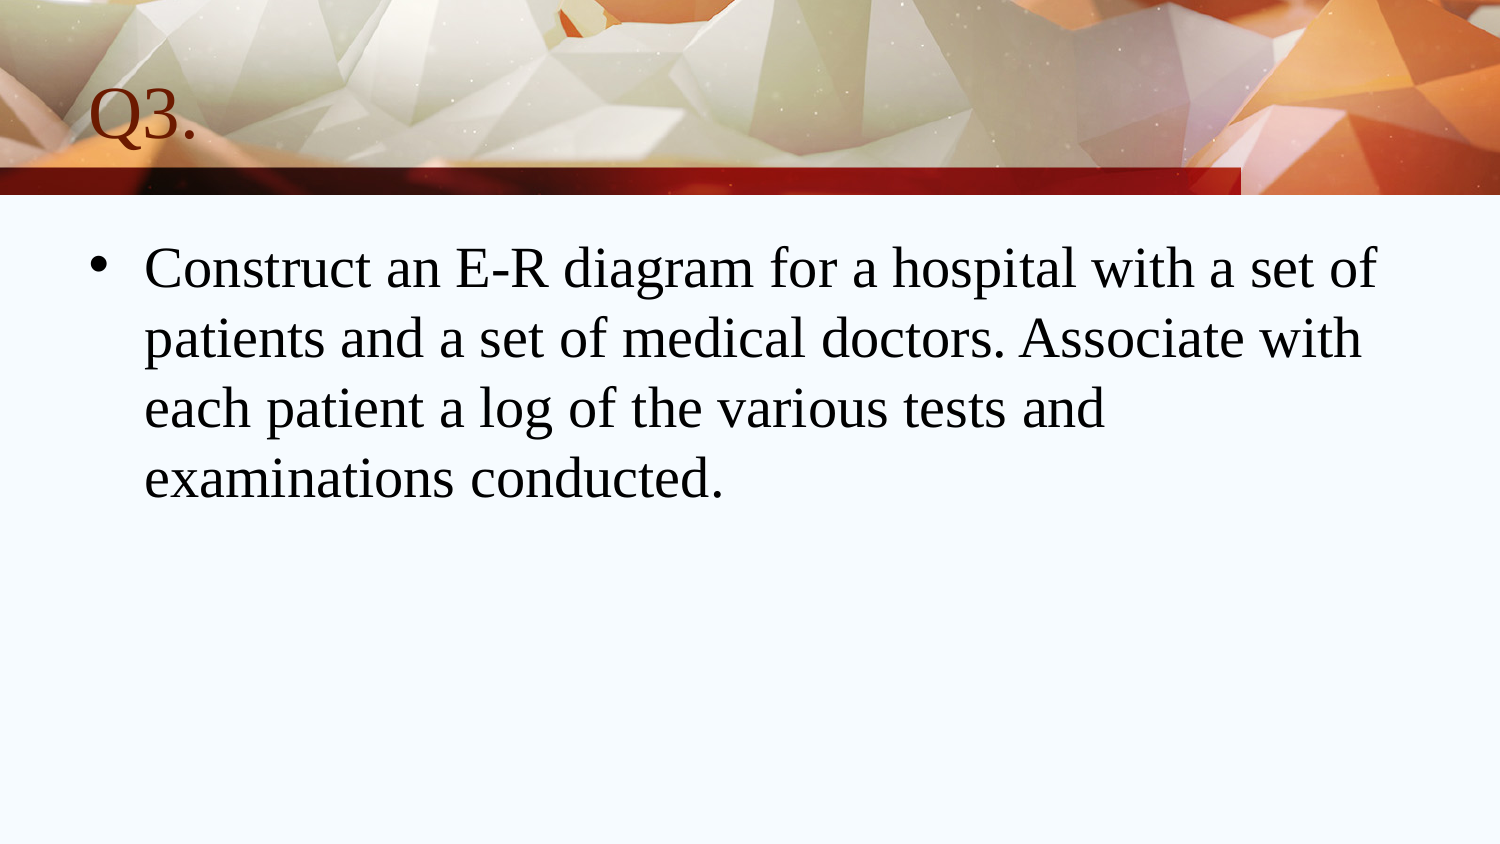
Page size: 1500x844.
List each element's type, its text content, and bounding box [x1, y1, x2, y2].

list Construct an E-R diagram for a hospital with a set of patients and a set of medical doctors. Associate with each patient a log of the various tests and examinations conducted. [73, 221, 1427, 798]
title Q3. [73, 46, 1427, 172]
picture [0, 0, 1500, 844]
